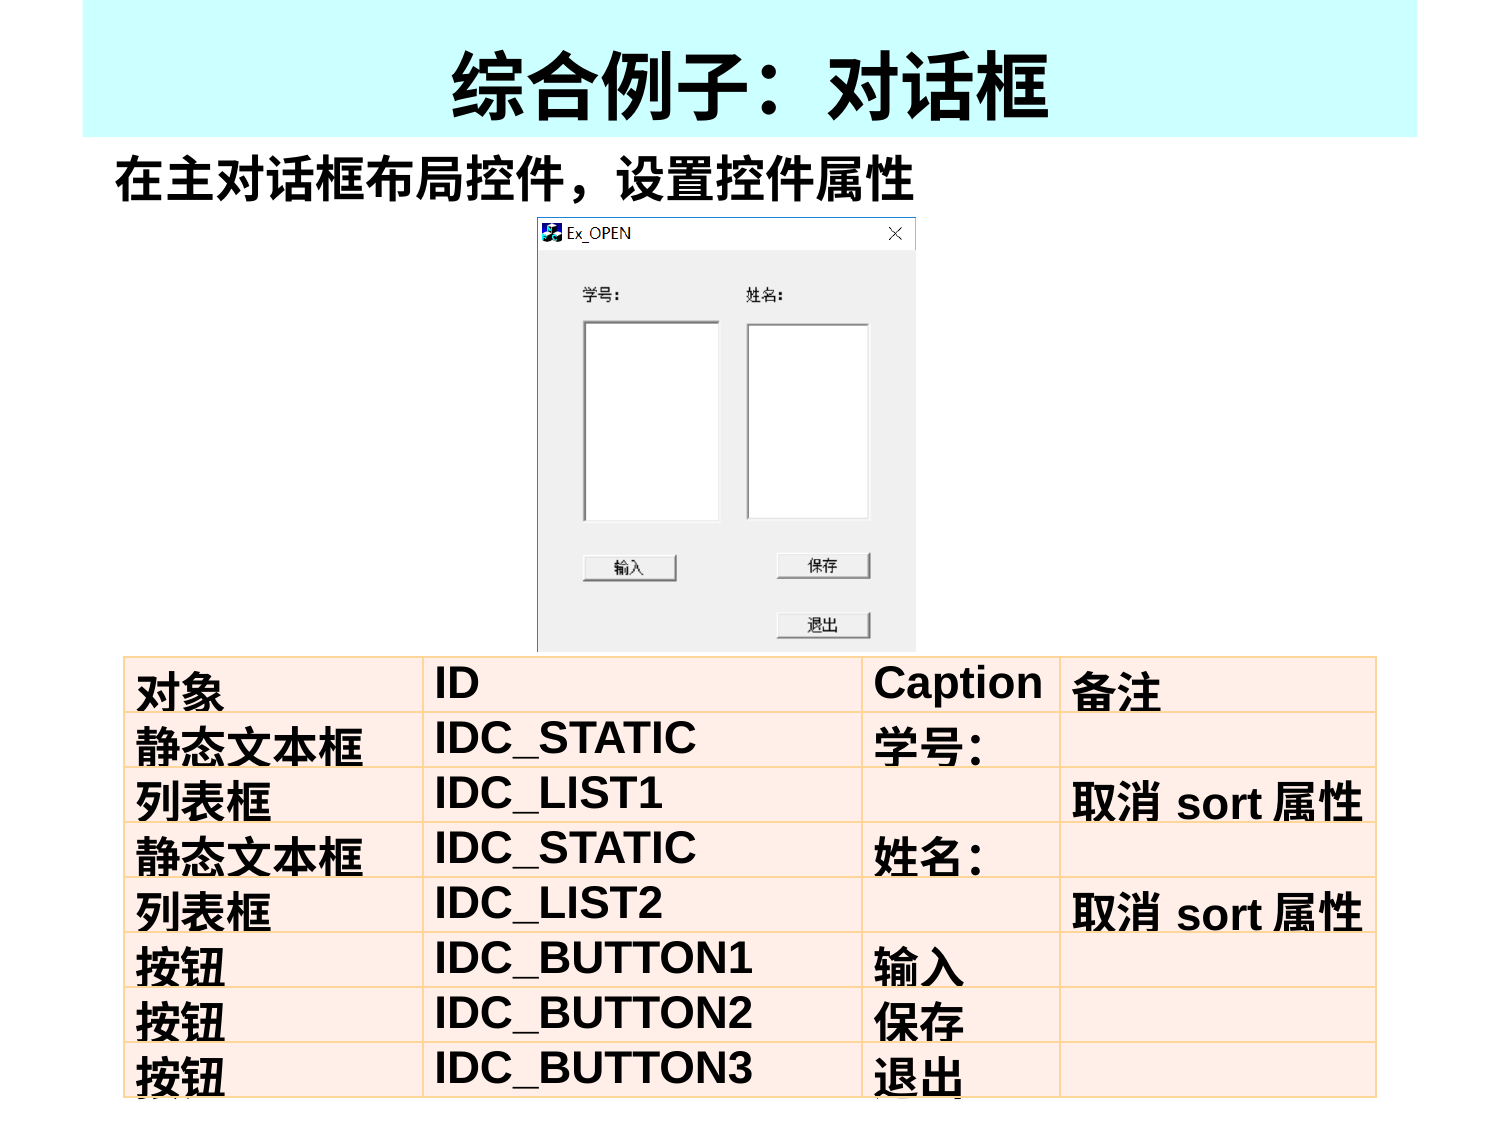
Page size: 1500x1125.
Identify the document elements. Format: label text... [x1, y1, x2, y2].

table_cell IDC_LIST2 [424, 878, 861, 931]
table_cell [863, 878, 1059, 931]
table_cell 按钮 [125, 988, 422, 1041]
table_header ID [424, 658, 861, 711]
table_cell [863, 768, 1059, 821]
table_cell IDC_STATIC [424, 713, 861, 766]
table_cell IDC_BUTTON2 [424, 988, 861, 1041]
table_cell 取消sort属性 [1061, 878, 1375, 931]
table_cell 列表框 [125, 878, 422, 931]
table_cell 静态文本框 [125, 823, 422, 876]
table_cell 按钮 [125, 1043, 422, 1096]
table_cell 列表框 [125, 768, 422, 821]
text_box 在主对话框布局控件，设置控件属性 [100, 140, 1046, 215]
table_cell [1061, 1043, 1375, 1096]
table_cell 姓名： [863, 823, 1059, 876]
table_cell IDC_LIST1 [424, 768, 861, 821]
table_cell IDC_BUTTON3 [424, 1043, 861, 1096]
table_cell [1061, 988, 1375, 1041]
table_cell [1061, 713, 1375, 766]
table_cell 按钮 [125, 933, 422, 986]
table_cell IDC_BUTTON1 [424, 933, 861, 986]
table_cell 保存 [863, 988, 1059, 1041]
title 综合例子：对话框 [82, 0, 1418, 138]
table_cell 取消sort属性 [1061, 768, 1375, 821]
table_header 对象 [125, 658, 422, 711]
table_header 备注 [1061, 658, 1375, 711]
picture [537, 217, 916, 653]
table_cell IDC_STATIC [424, 823, 861, 876]
table_cell 输入 [863, 933, 1059, 986]
table_cell 退出 [863, 1043, 1059, 1096]
table_cell [1061, 823, 1375, 876]
table_cell 学号： [863, 713, 1059, 766]
table_cell [1061, 933, 1375, 986]
table_header Caption [863, 658, 1059, 711]
table_cell 静态文本框 [125, 713, 422, 766]
